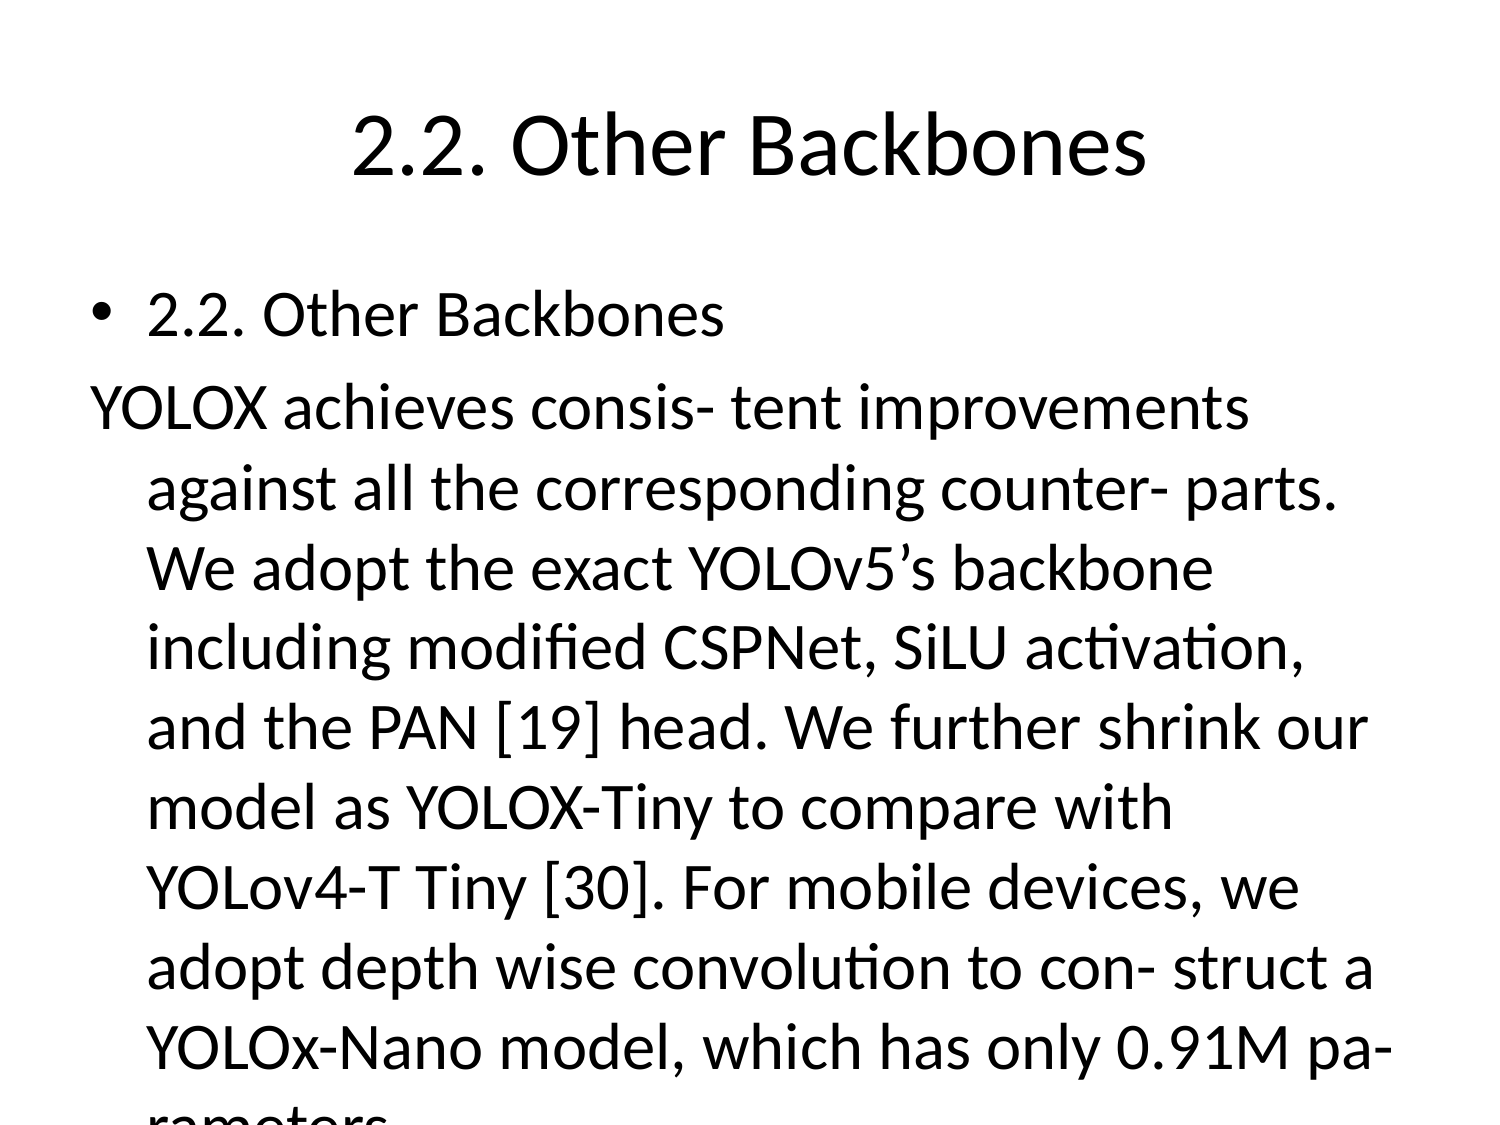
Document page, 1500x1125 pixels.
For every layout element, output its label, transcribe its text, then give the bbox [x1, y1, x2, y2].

title 2.2. Other Backbones [75, 45, 1425, 233]
list 2.2. Other Backbones YOLOX achieves consis- tent improvements against all the corresponding counter- parts. We adopt the exact YOLOv5’s backbone including modiﬁed CSPNet, SiLU activation, and the PAN [19] head. We further shrink our model as YOLOX-Tiny to compare with YOLov4-T Tiny [30]. For mobile devices, we adopt depth wise convolution to con- struct a YOLOx-Nano model, which has only 0.91M pa- rameters. [75, 262, 1425, 1005]
